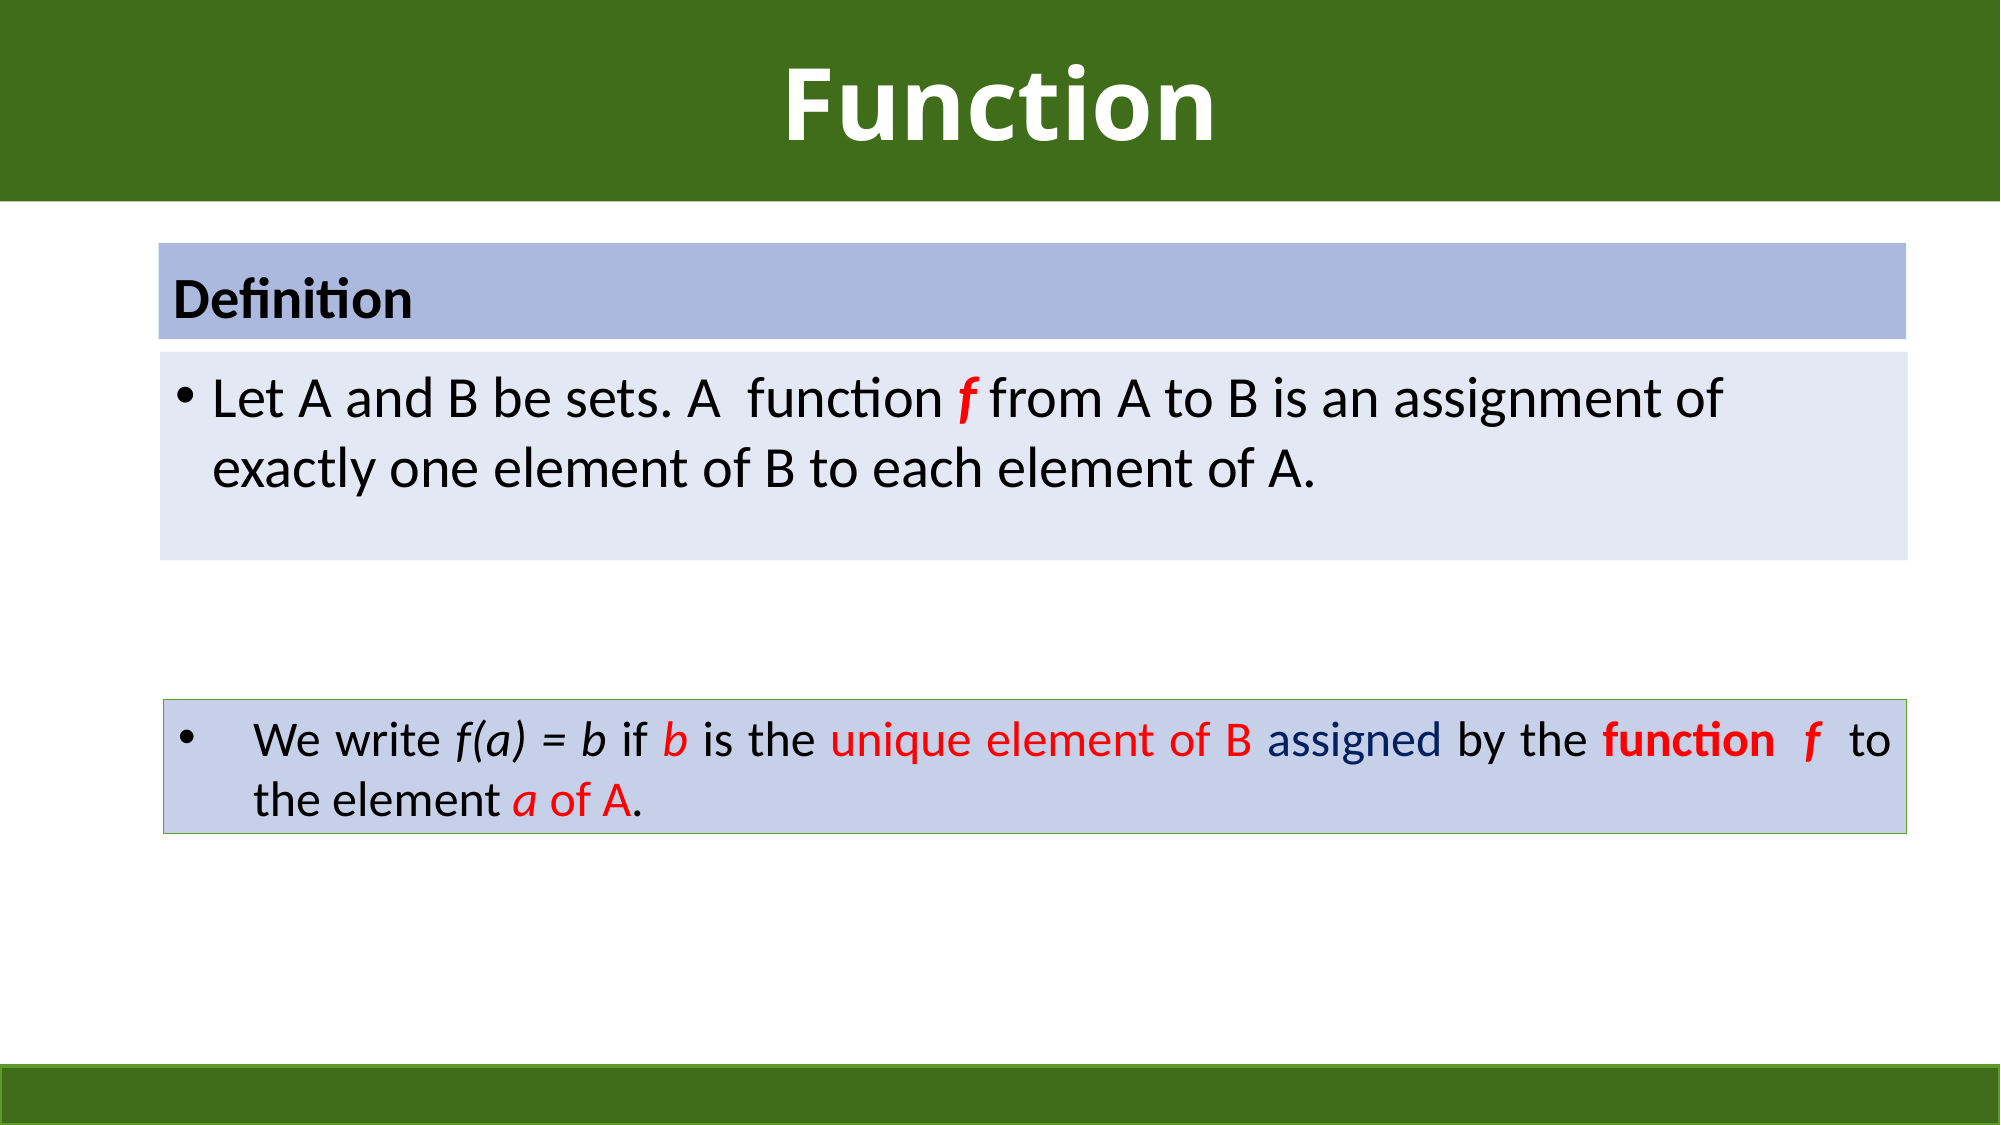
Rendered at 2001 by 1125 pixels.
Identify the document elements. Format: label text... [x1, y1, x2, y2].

text_box Definition [158, 242, 1907, 340]
text_box We write f(a) = b if b is the unique element of B assigned by the function f to the element a of A. [163, 699, 1907, 834]
text_box [0, 1064, 2000, 1125]
text_box Let A and B be sets. A function f from A to B is an assignment of exactly one element of B to each element of A. [160, 351, 1908, 561]
title Function [0, 0, 2000, 202]
